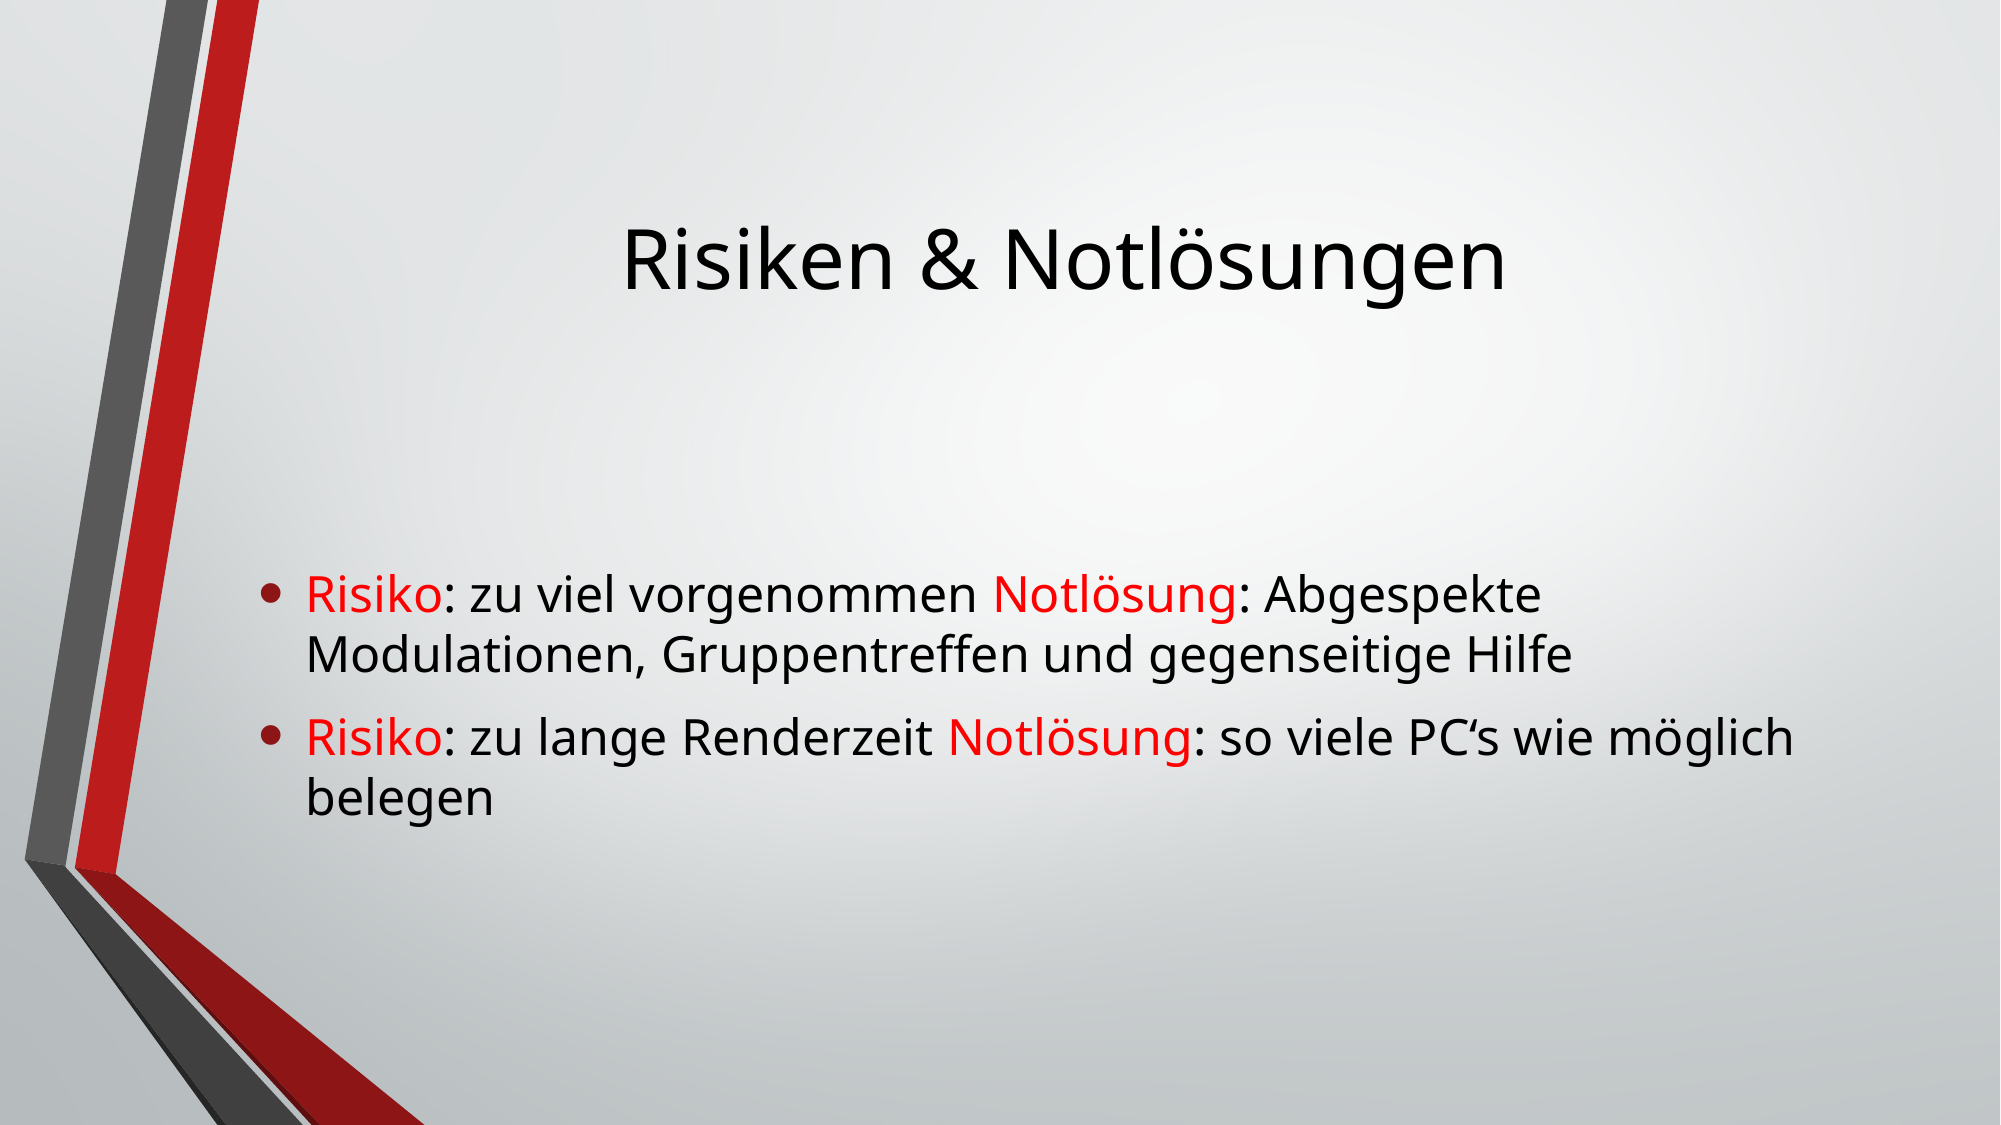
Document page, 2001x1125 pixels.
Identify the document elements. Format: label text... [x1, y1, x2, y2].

list Risiko: zu viel vorgenommen Notlösung: Abgespekte Modulationen, Gruppentreffen und gegenseitige Hilfe Risiko: zu lange Renderzeit Notlösung: so viele PC‘s wie möglich belegen [243, 437, 1887, 950]
title Risiken & Notlösungen [243, 112, 1887, 400]
